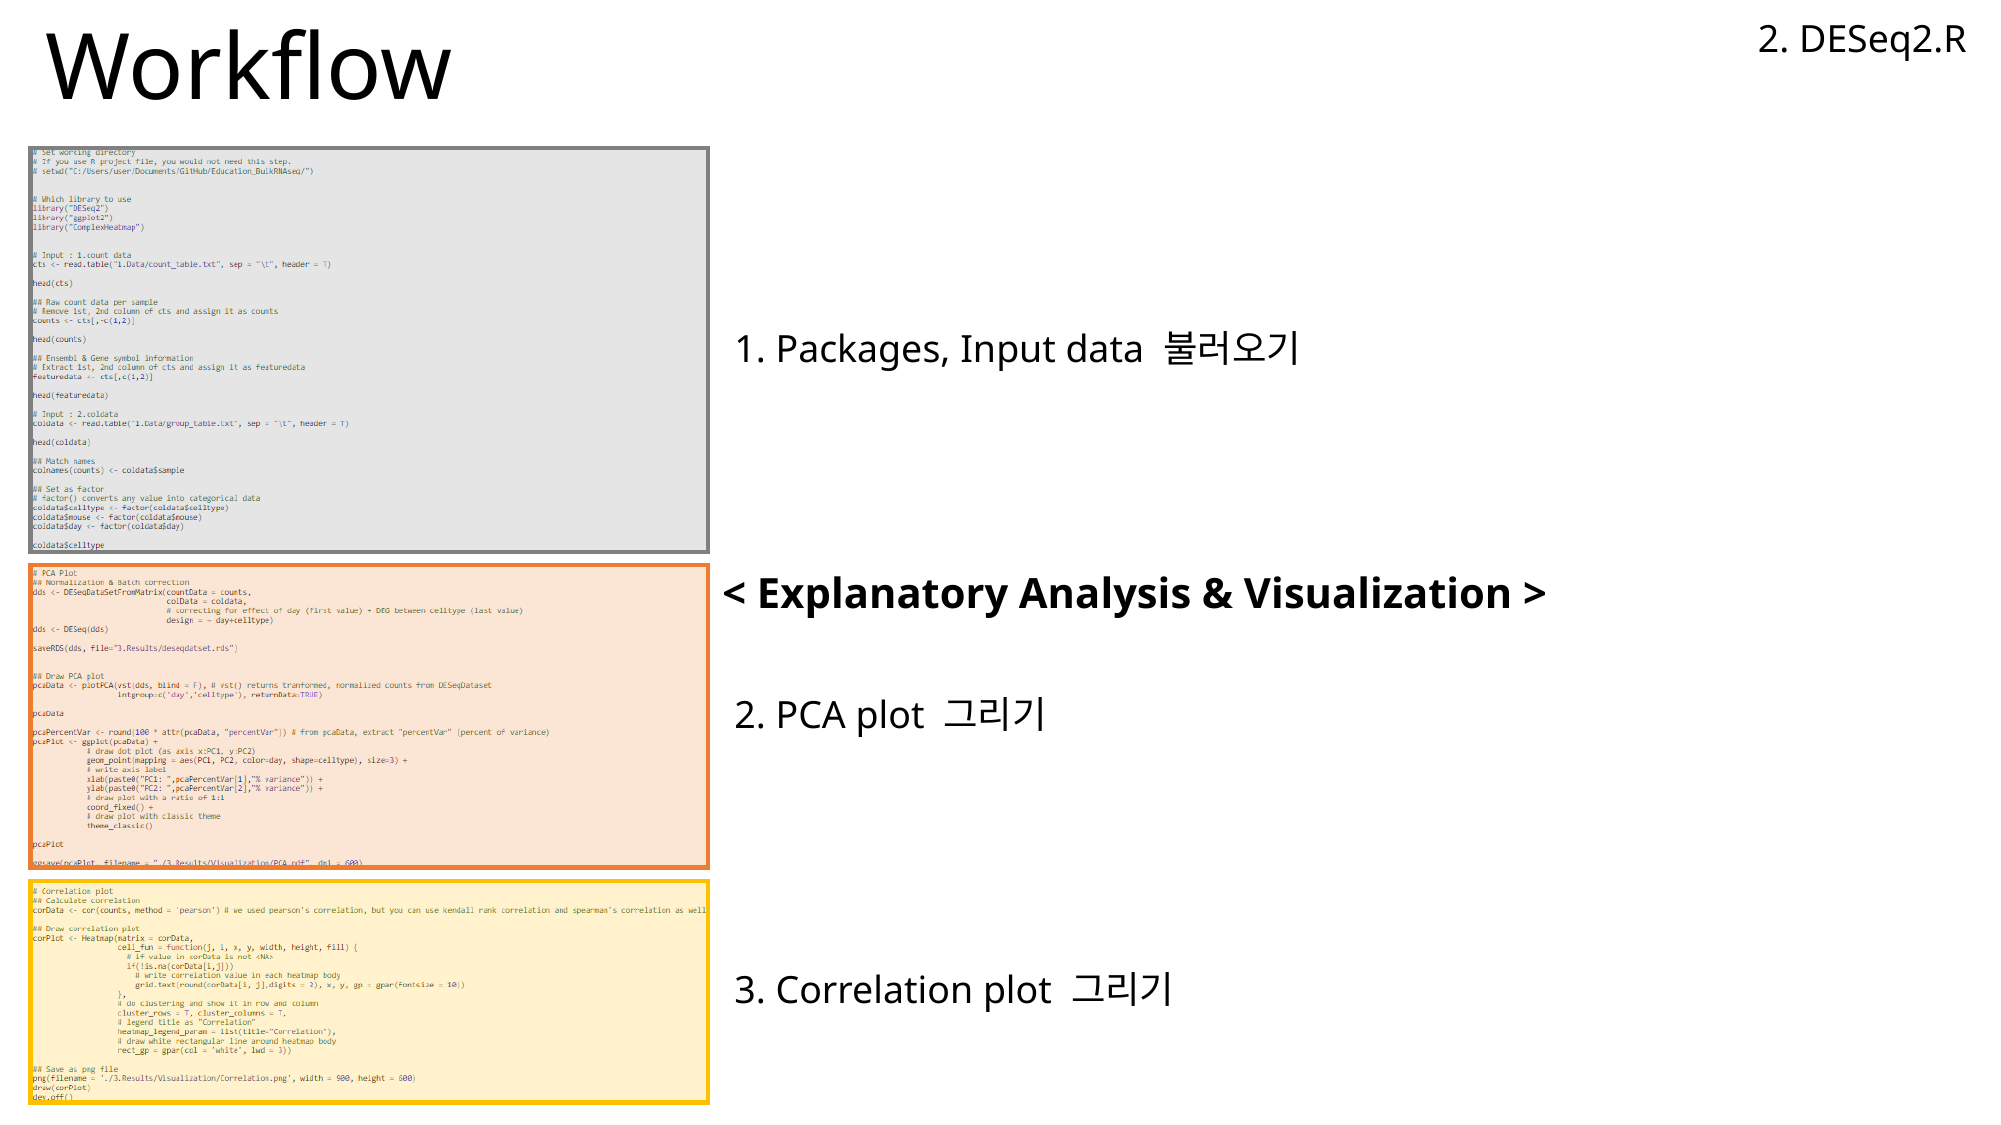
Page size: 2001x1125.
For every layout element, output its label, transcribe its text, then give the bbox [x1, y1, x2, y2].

text_box < Explanatory Analysis & Visualization > [709, 559, 1563, 625]
title Workflow [30, 5, 1756, 135]
text_box 3. Correlation plot 그리기 [719, 951, 1840, 1033]
list 1. Packages, Input data 불러오기 [719, 309, 1840, 391]
picture [30, 148, 709, 1103]
text_box 2. DESeq2.R [1743, 7, 1982, 68]
text_box 2. PCA plot 그리기 [719, 676, 1840, 757]
